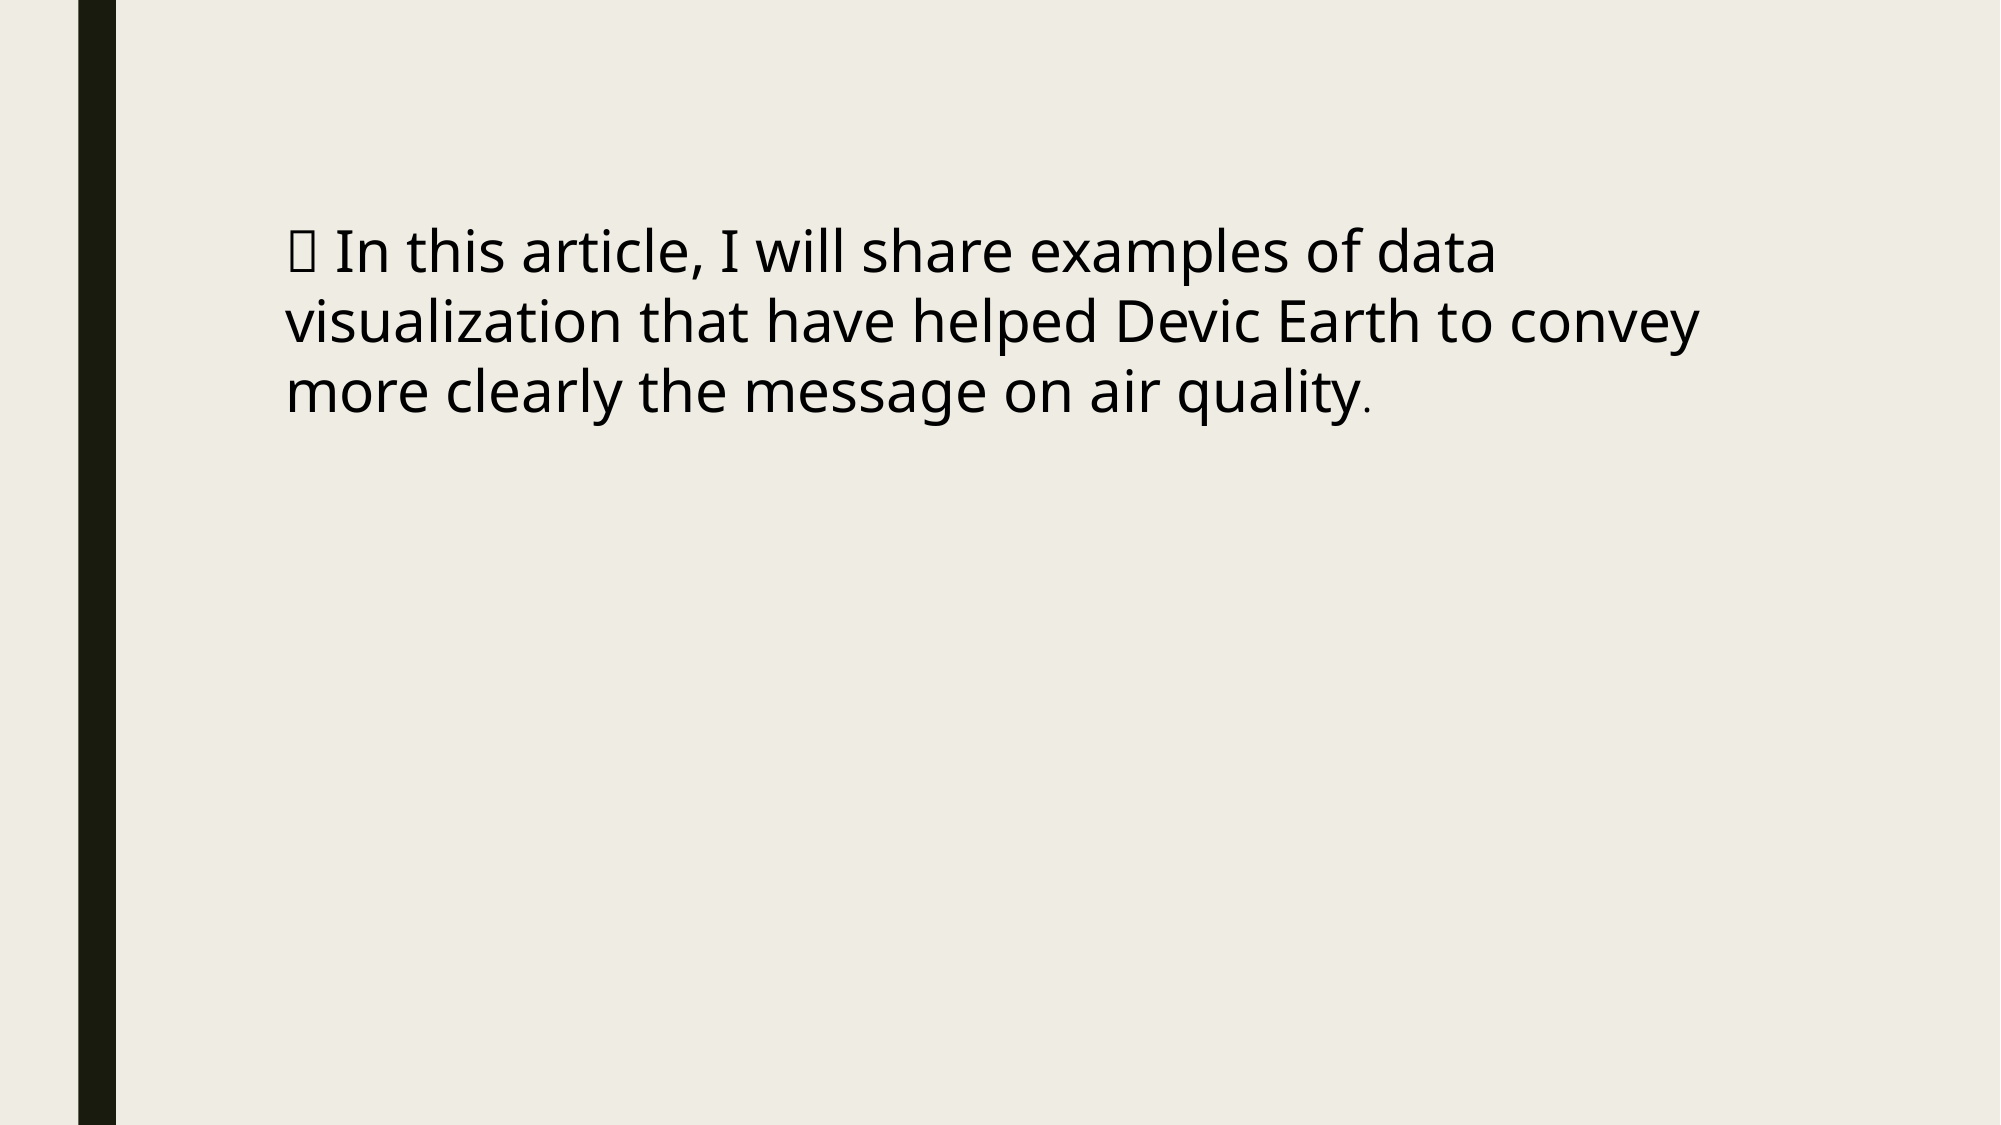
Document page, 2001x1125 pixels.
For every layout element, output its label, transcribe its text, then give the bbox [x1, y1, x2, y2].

text_box  In this article, I will share examples of data visualization that have helped Devic Earth to convey more clearly the message on air quality. [270, 207, 1788, 432]
